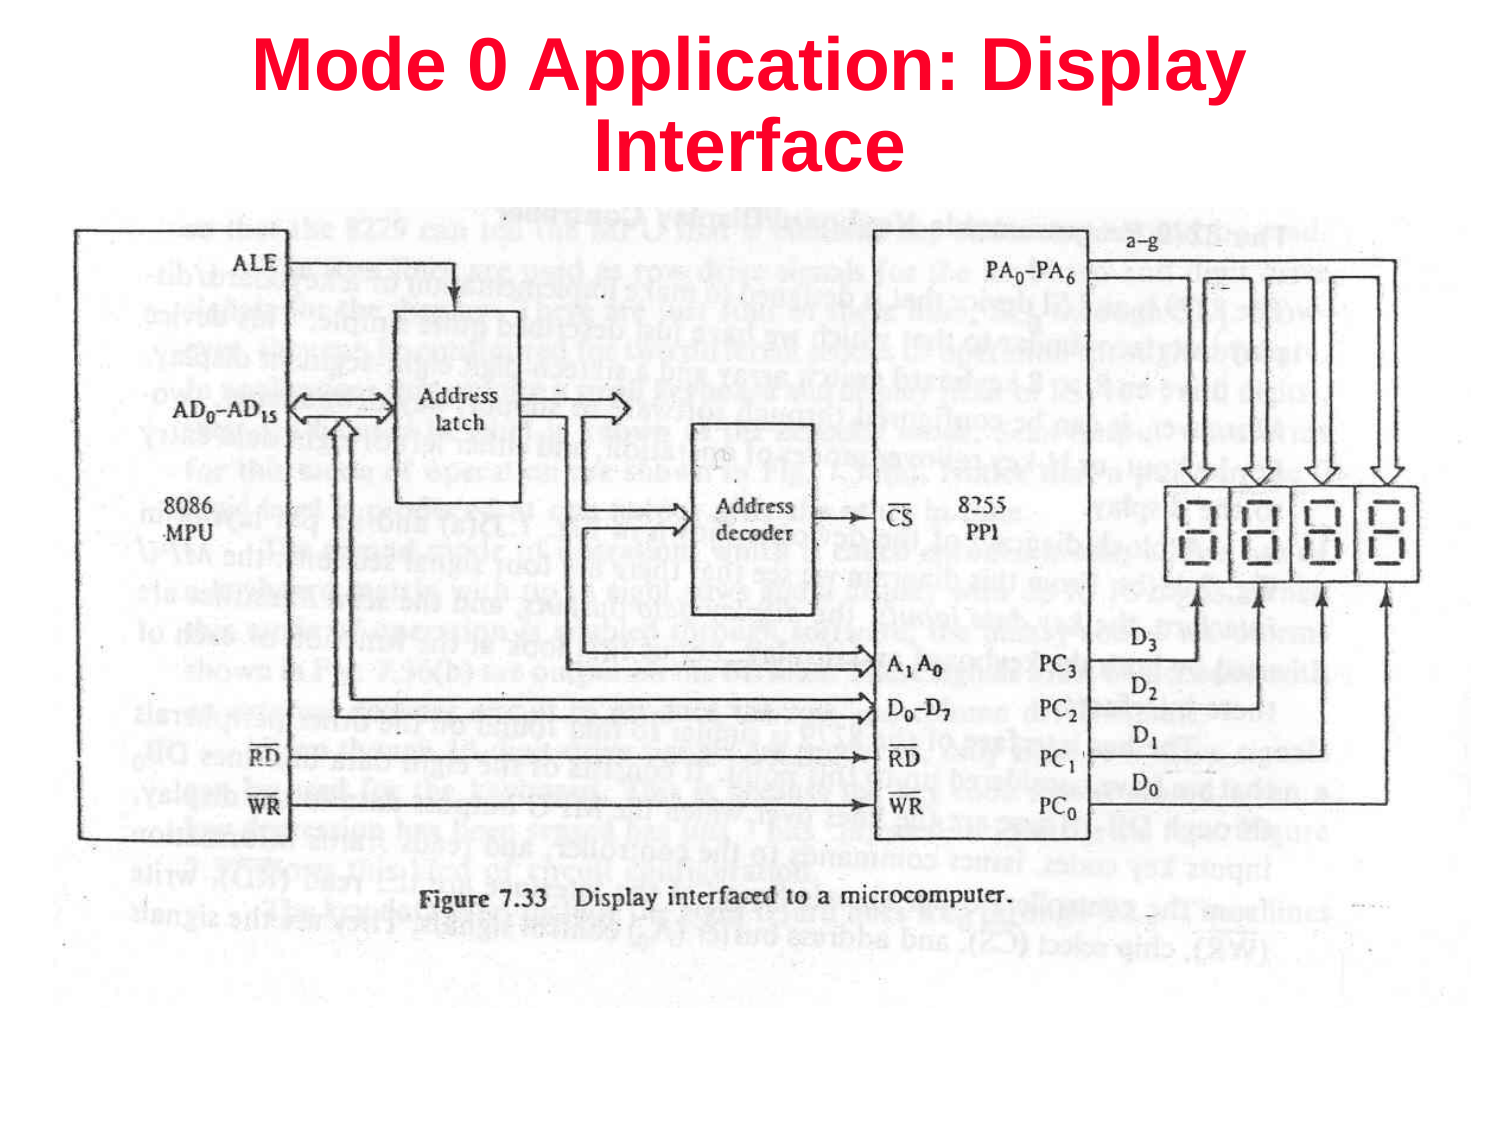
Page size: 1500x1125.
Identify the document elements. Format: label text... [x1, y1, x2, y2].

text_box Mode 0 Application: Display Interface [162, 12, 1338, 200]
picture [52, 207, 1471, 1008]
